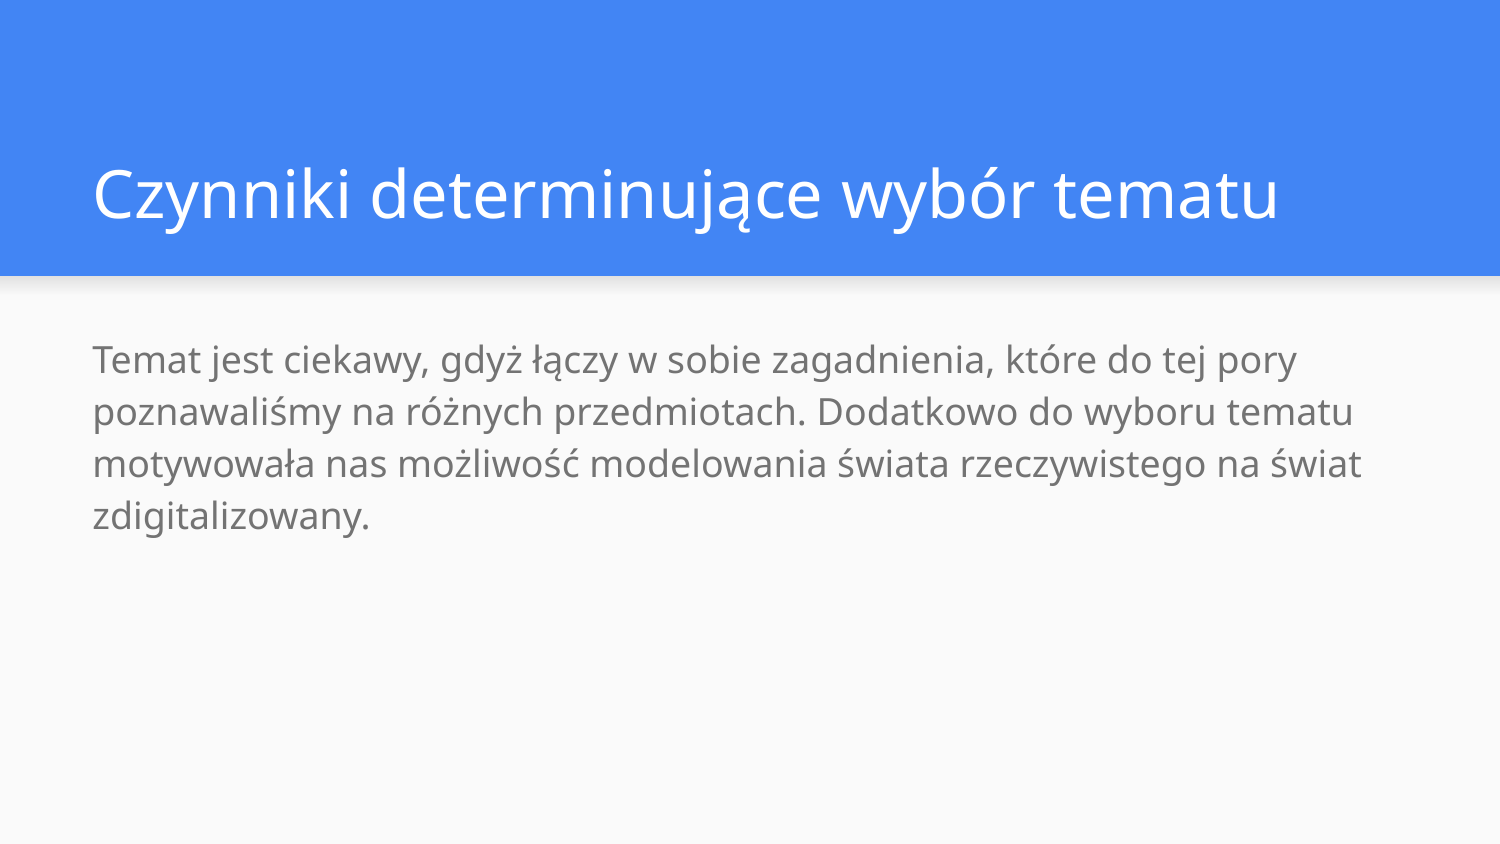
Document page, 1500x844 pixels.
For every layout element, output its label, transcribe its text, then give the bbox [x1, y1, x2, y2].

title Czynniki determinujące wybór tematu [77, 121, 1427, 248]
list Temat jest ciekawy, gdyż łączy w sobie zagadnienia, które do tej pory poznawaliśmy na różnych przedmiotach. Dodatkowo do wyboru tematu motywowała nas możliwość modelowania świata rzeczywistego na świat zdigitalizowany. [77, 314, 1427, 760]
